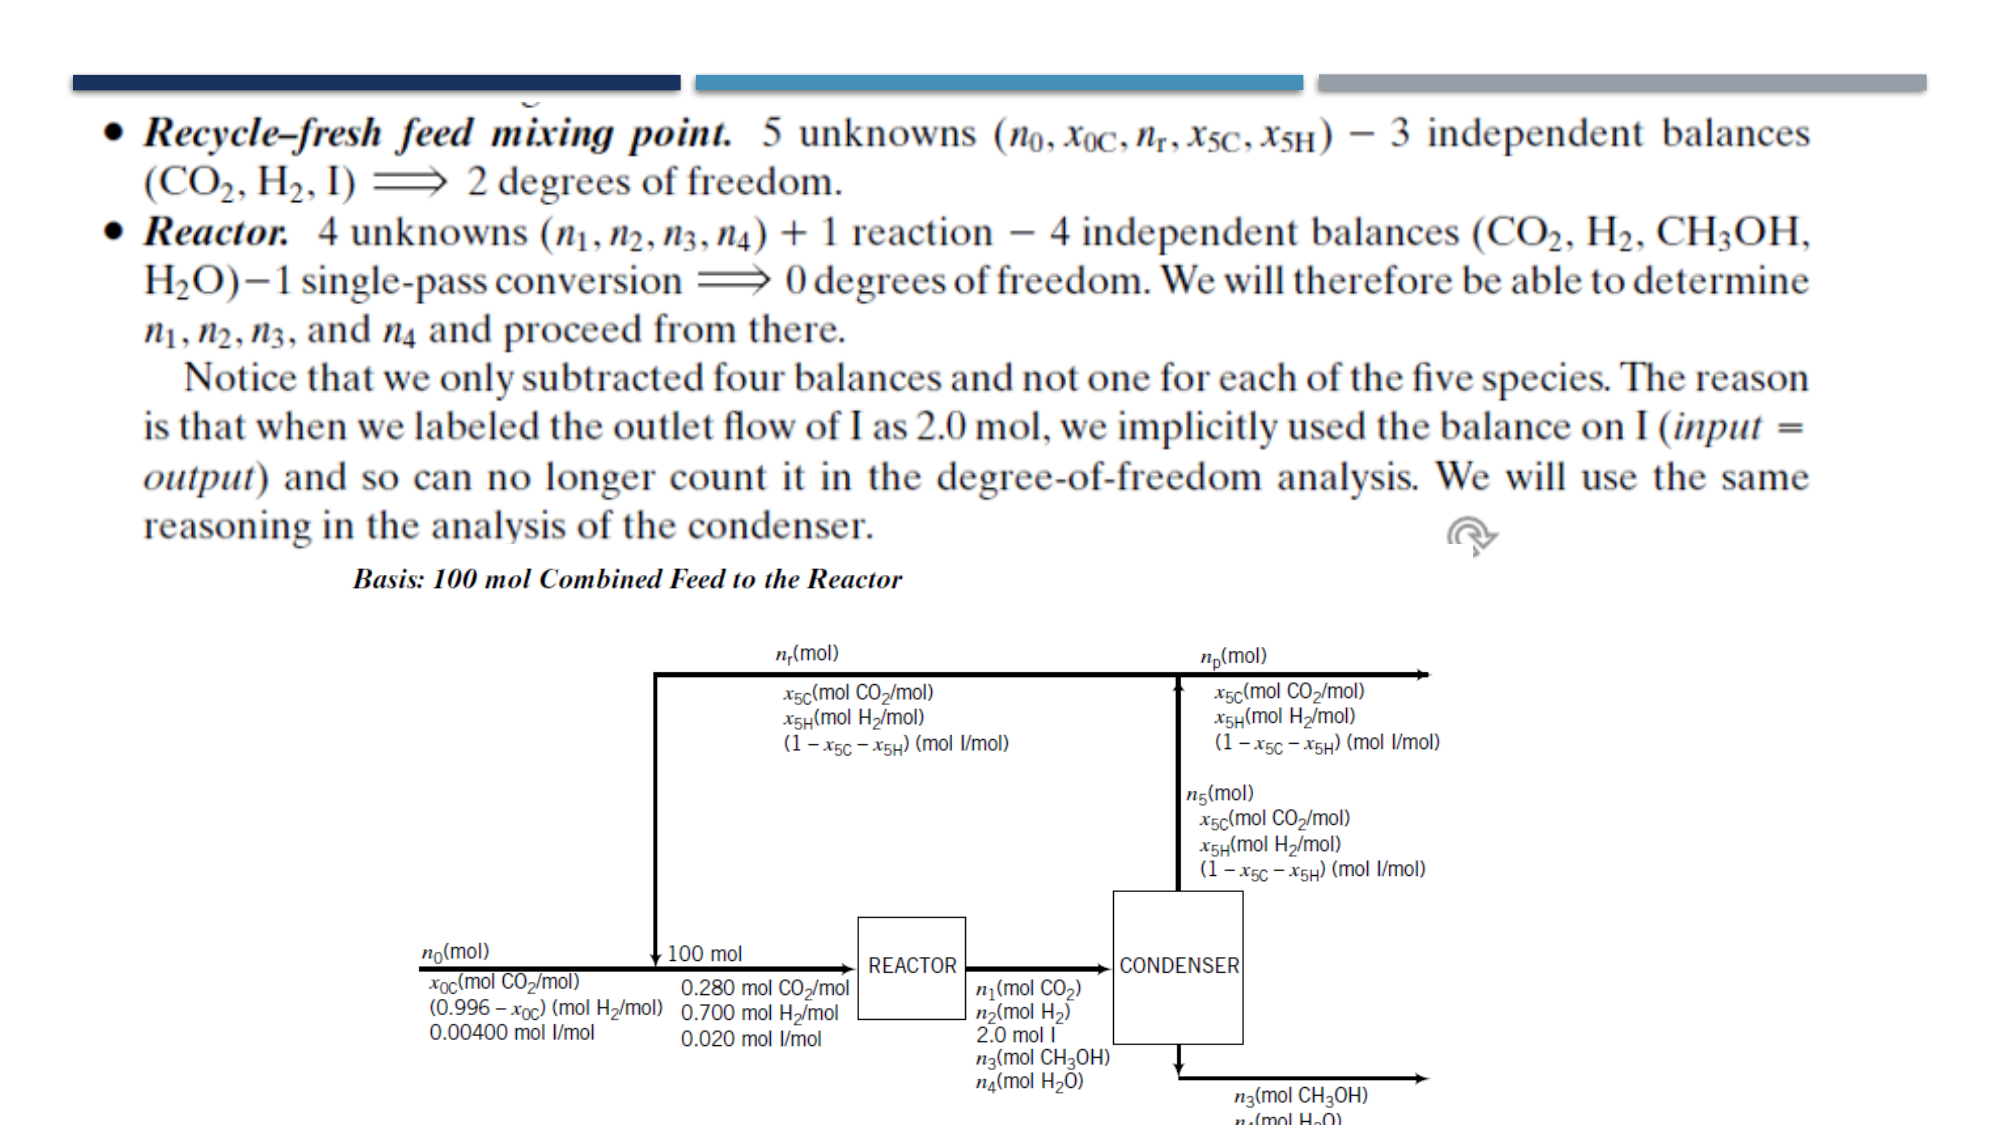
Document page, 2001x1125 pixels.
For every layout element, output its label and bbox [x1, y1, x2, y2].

picture [81, 101, 1833, 1125]
